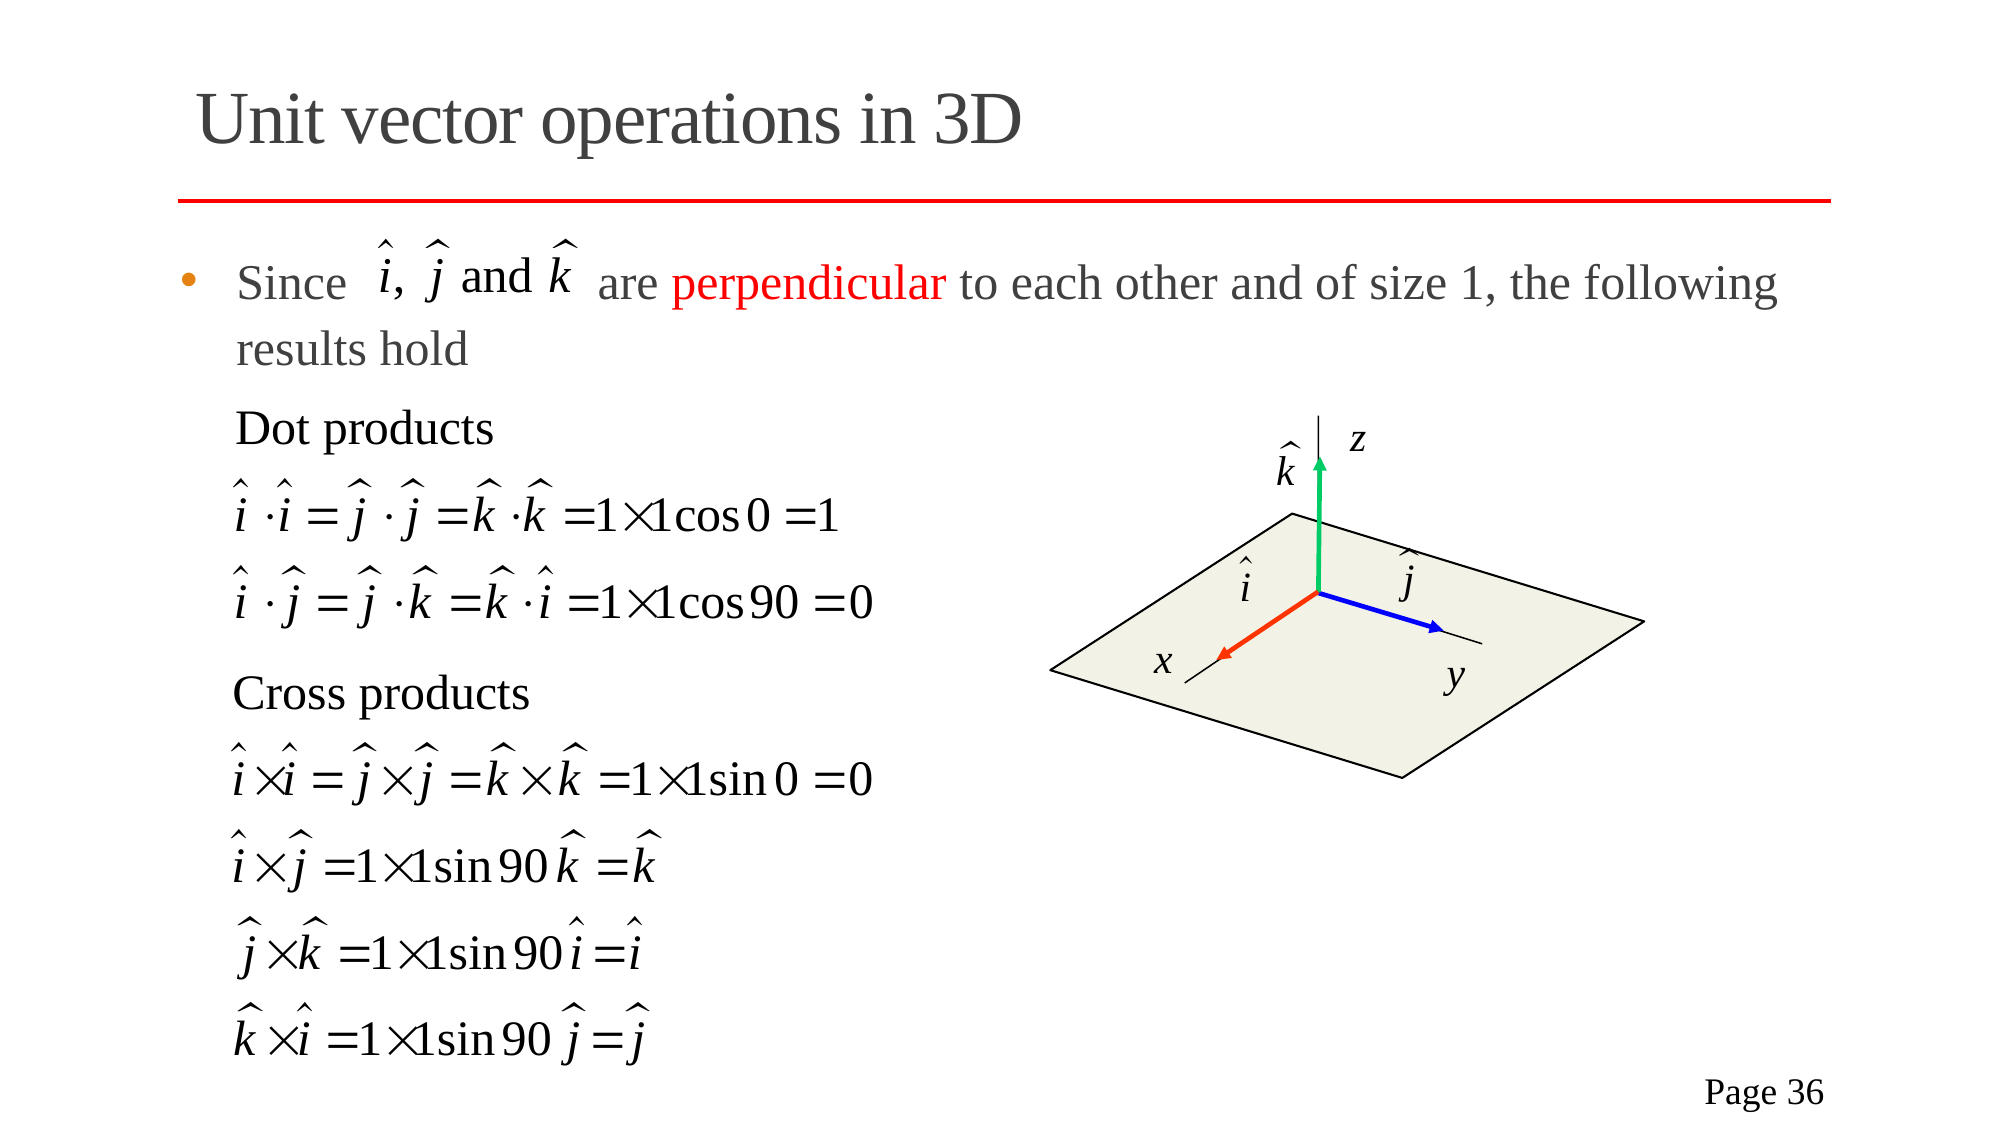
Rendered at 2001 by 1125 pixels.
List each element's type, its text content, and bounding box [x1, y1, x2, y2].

slide_number Page 36 [1624, 1059, 1840, 1120]
title Unit vector operations in 3D [180, 47, 1830, 195]
list Since are perpendicular to each other and of size 1, the following results hold [180, 236, 1834, 1004]
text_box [226, 669, 878, 1073]
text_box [228, 405, 878, 636]
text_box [373, 235, 579, 310]
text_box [1069, 407, 1625, 757]
